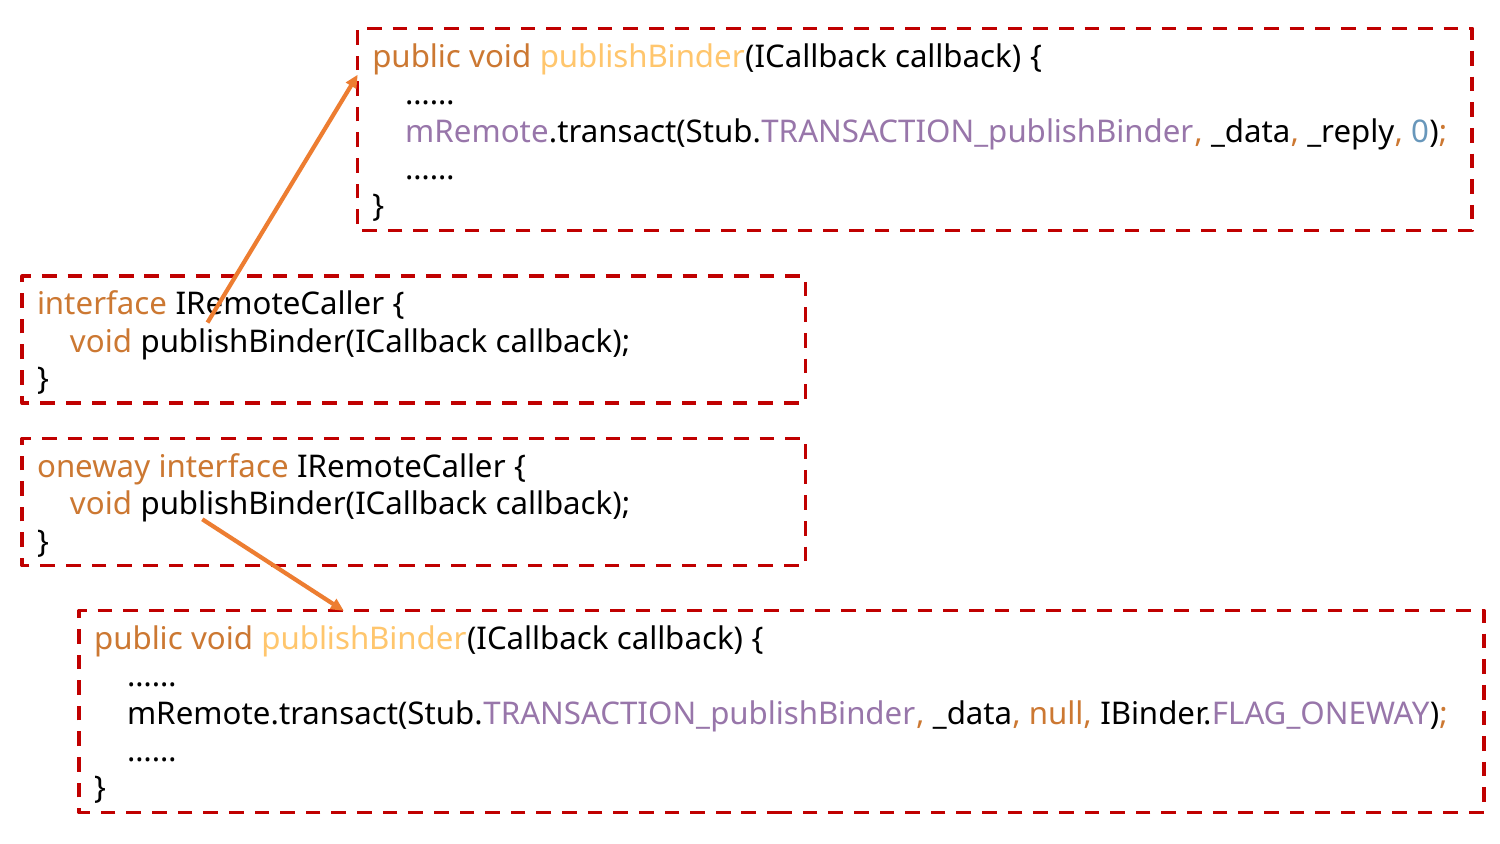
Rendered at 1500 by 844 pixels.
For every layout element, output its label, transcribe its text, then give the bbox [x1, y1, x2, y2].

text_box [202, 519, 344, 611]
text_box public void publishBinder(ICallback callback) { …… mRemote.transact(Stub.TRANSACTION_publishBinder, _data, null, IBinder.FLAG_ONEWAY); …… } [79, 610, 1485, 813]
text_box public void publishBinder(ICallback callback) { …… mRemote.transact(Stub.TRANSACTION_publishBinder, _data, _reply, 0); …… } [357, 28, 1473, 231]
text_box oneway interface IRemoteCaller { void publishBinder(ICallback callback); } [22, 438, 806, 566]
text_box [207, 74, 358, 323]
text_box interface IRemoteCaller { void publishBinder(ICallback callback); } [22, 276, 806, 404]
